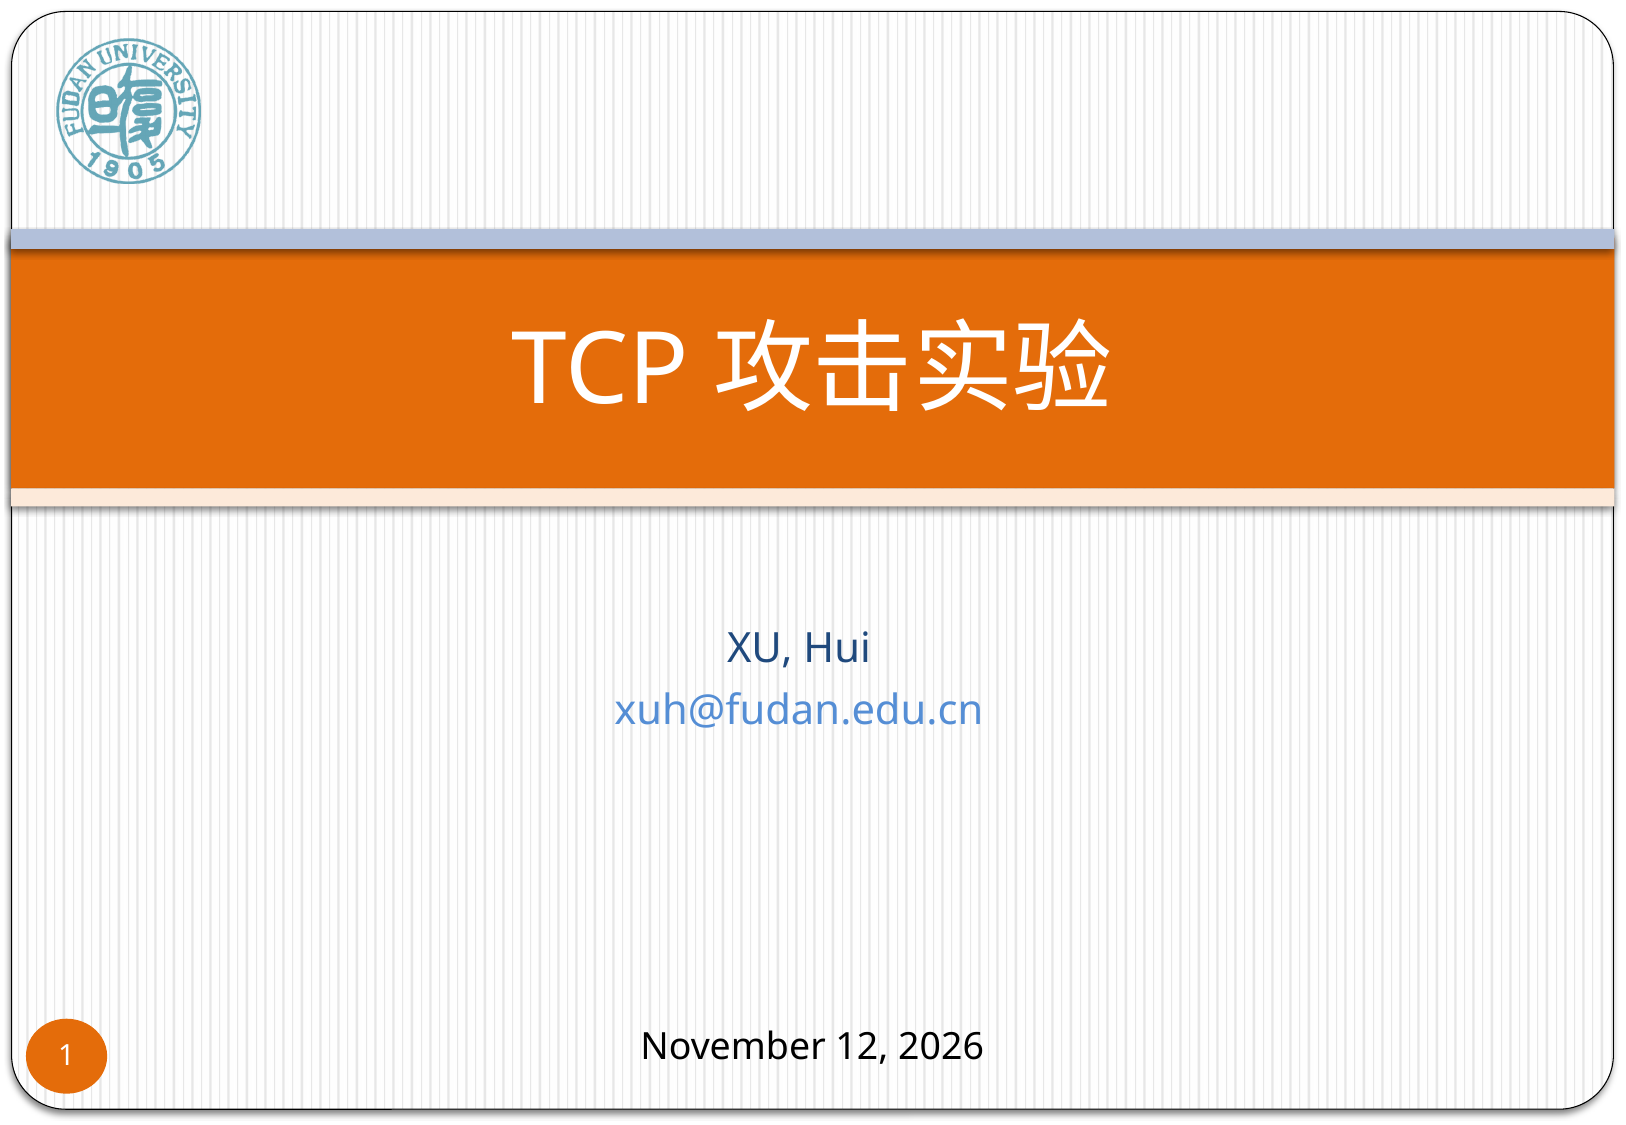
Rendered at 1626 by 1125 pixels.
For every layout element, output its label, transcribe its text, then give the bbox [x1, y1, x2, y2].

text_box October 19, 2020 [625, 1014, 1000, 1080]
slide_number 1 [25, 1018, 108, 1094]
subtitle XU, Hui xuh@fudan.edu.cn [230, 613, 1368, 788]
title TCP攻击实验 [81, 247, 1544, 489]
picture [56, 38, 202, 184]
